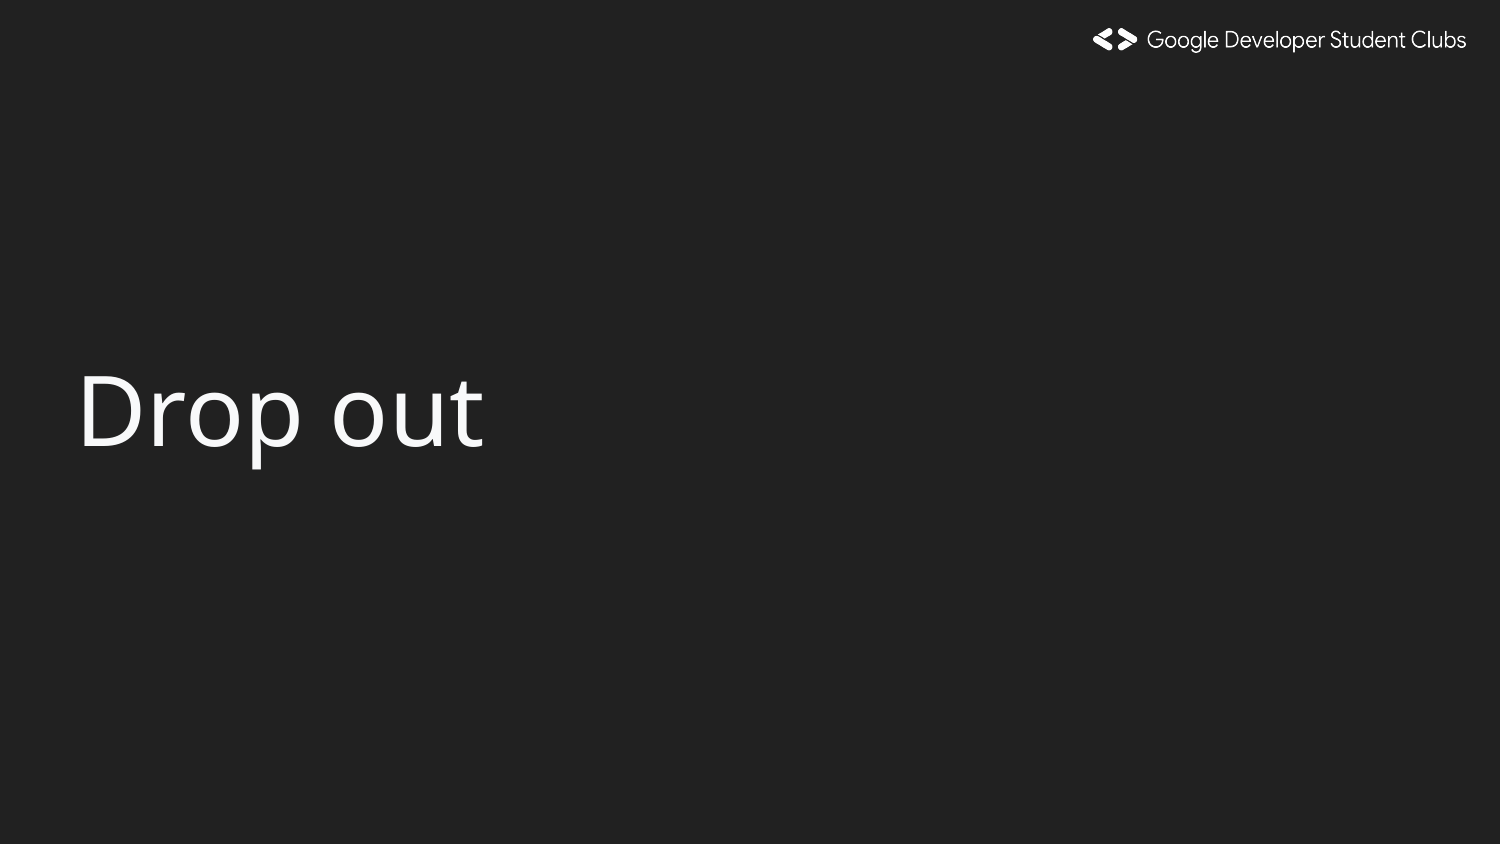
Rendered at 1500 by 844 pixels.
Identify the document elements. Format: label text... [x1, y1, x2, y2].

picture [1093, 28, 1466, 53]
title Drop out [60, 332, 1054, 483]
